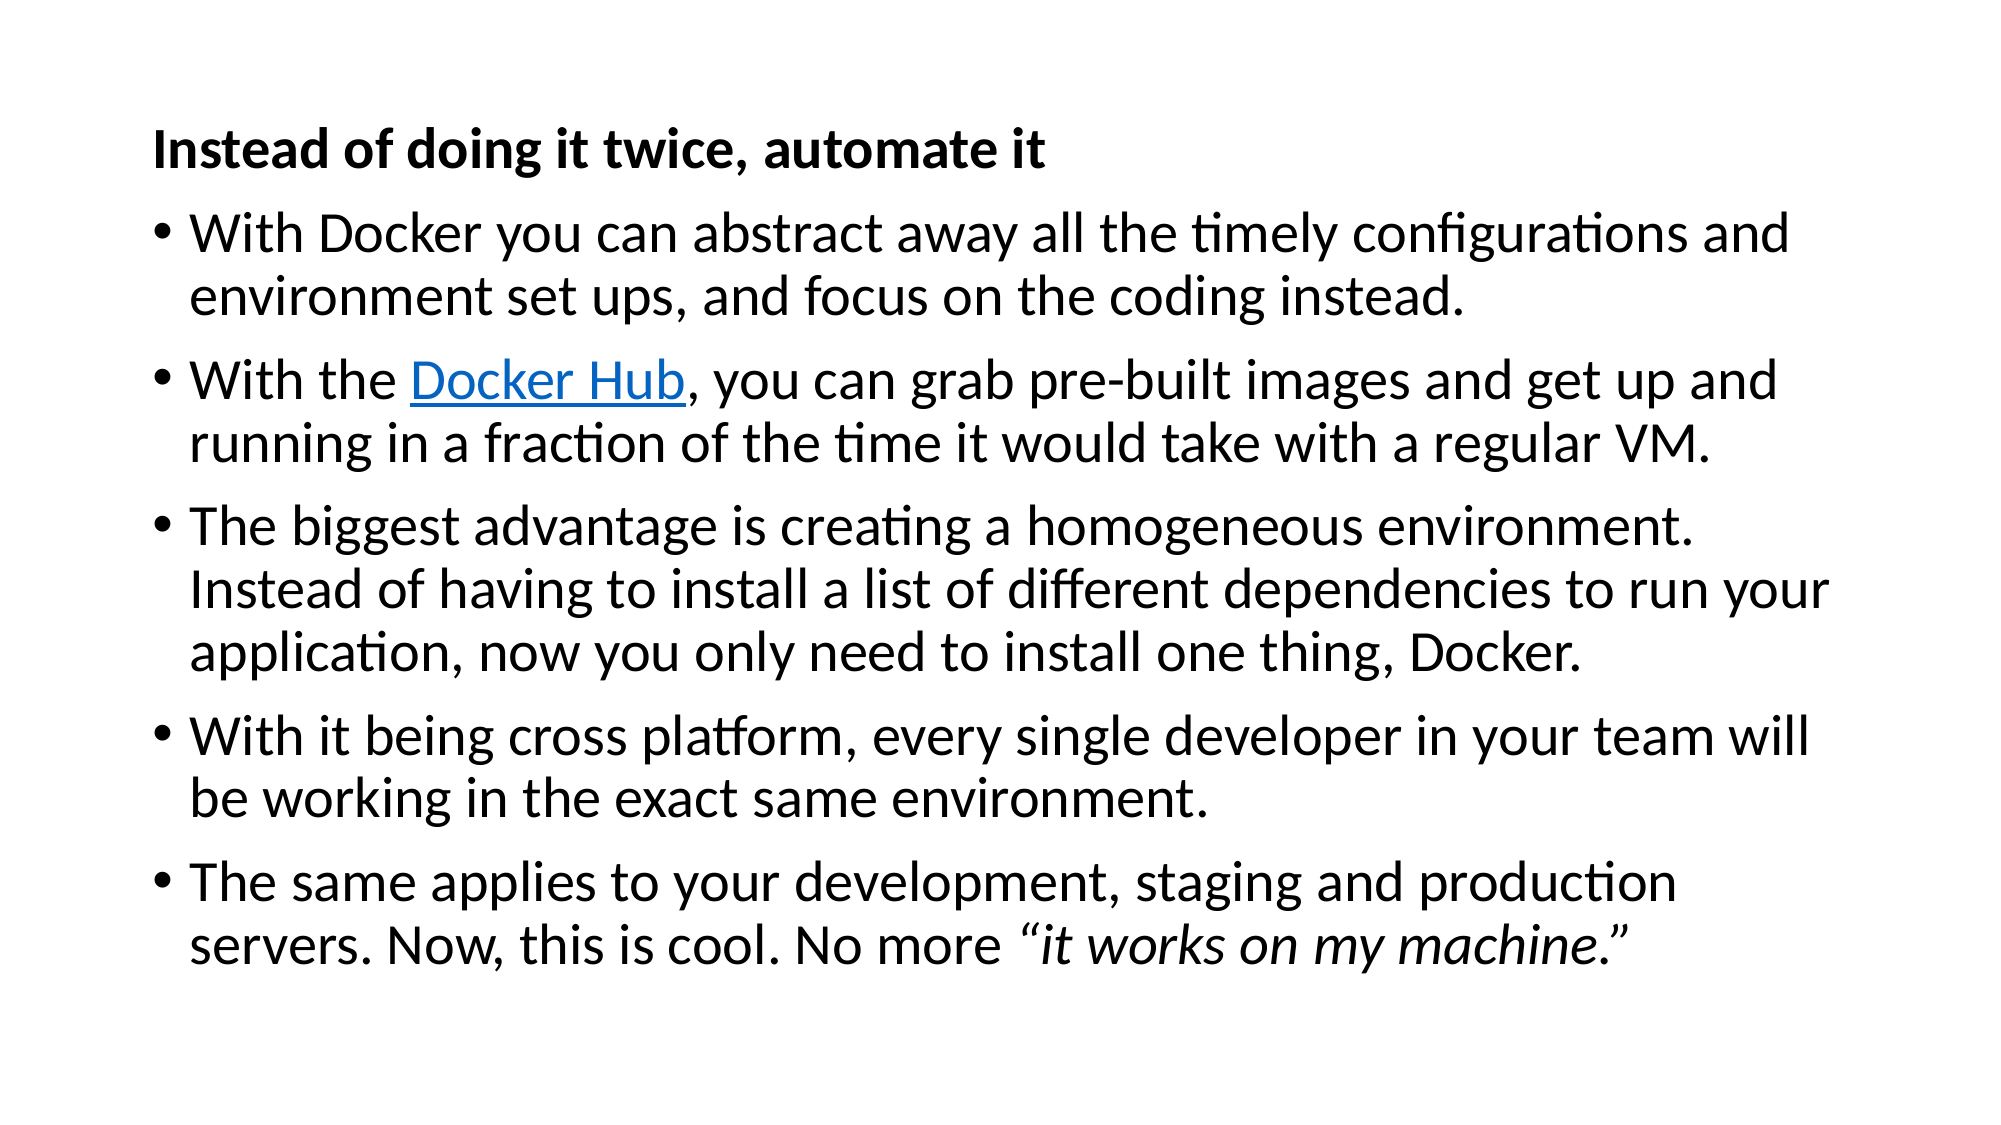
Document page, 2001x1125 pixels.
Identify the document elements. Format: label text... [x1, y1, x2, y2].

list Instead of doing it twice, automate it With Docker you can abstract away all the timely configurations and environment set ups, and focus on the coding instead. With the Docker Hub, you can grab pre-built images and get up and running in a fraction of the time it would take with a regular VM. The biggest advantage is creating a homogeneous environment. Instead of having to install a list of different dependencies to run your application, now you only need to install one thing, Docker. With it being cross platform, every single developer in your team will be working in the exact same environment. The same applies to your development, staging and production servers. Now, this is cool. No more “it works on my machine.” [137, 111, 1863, 1014]
